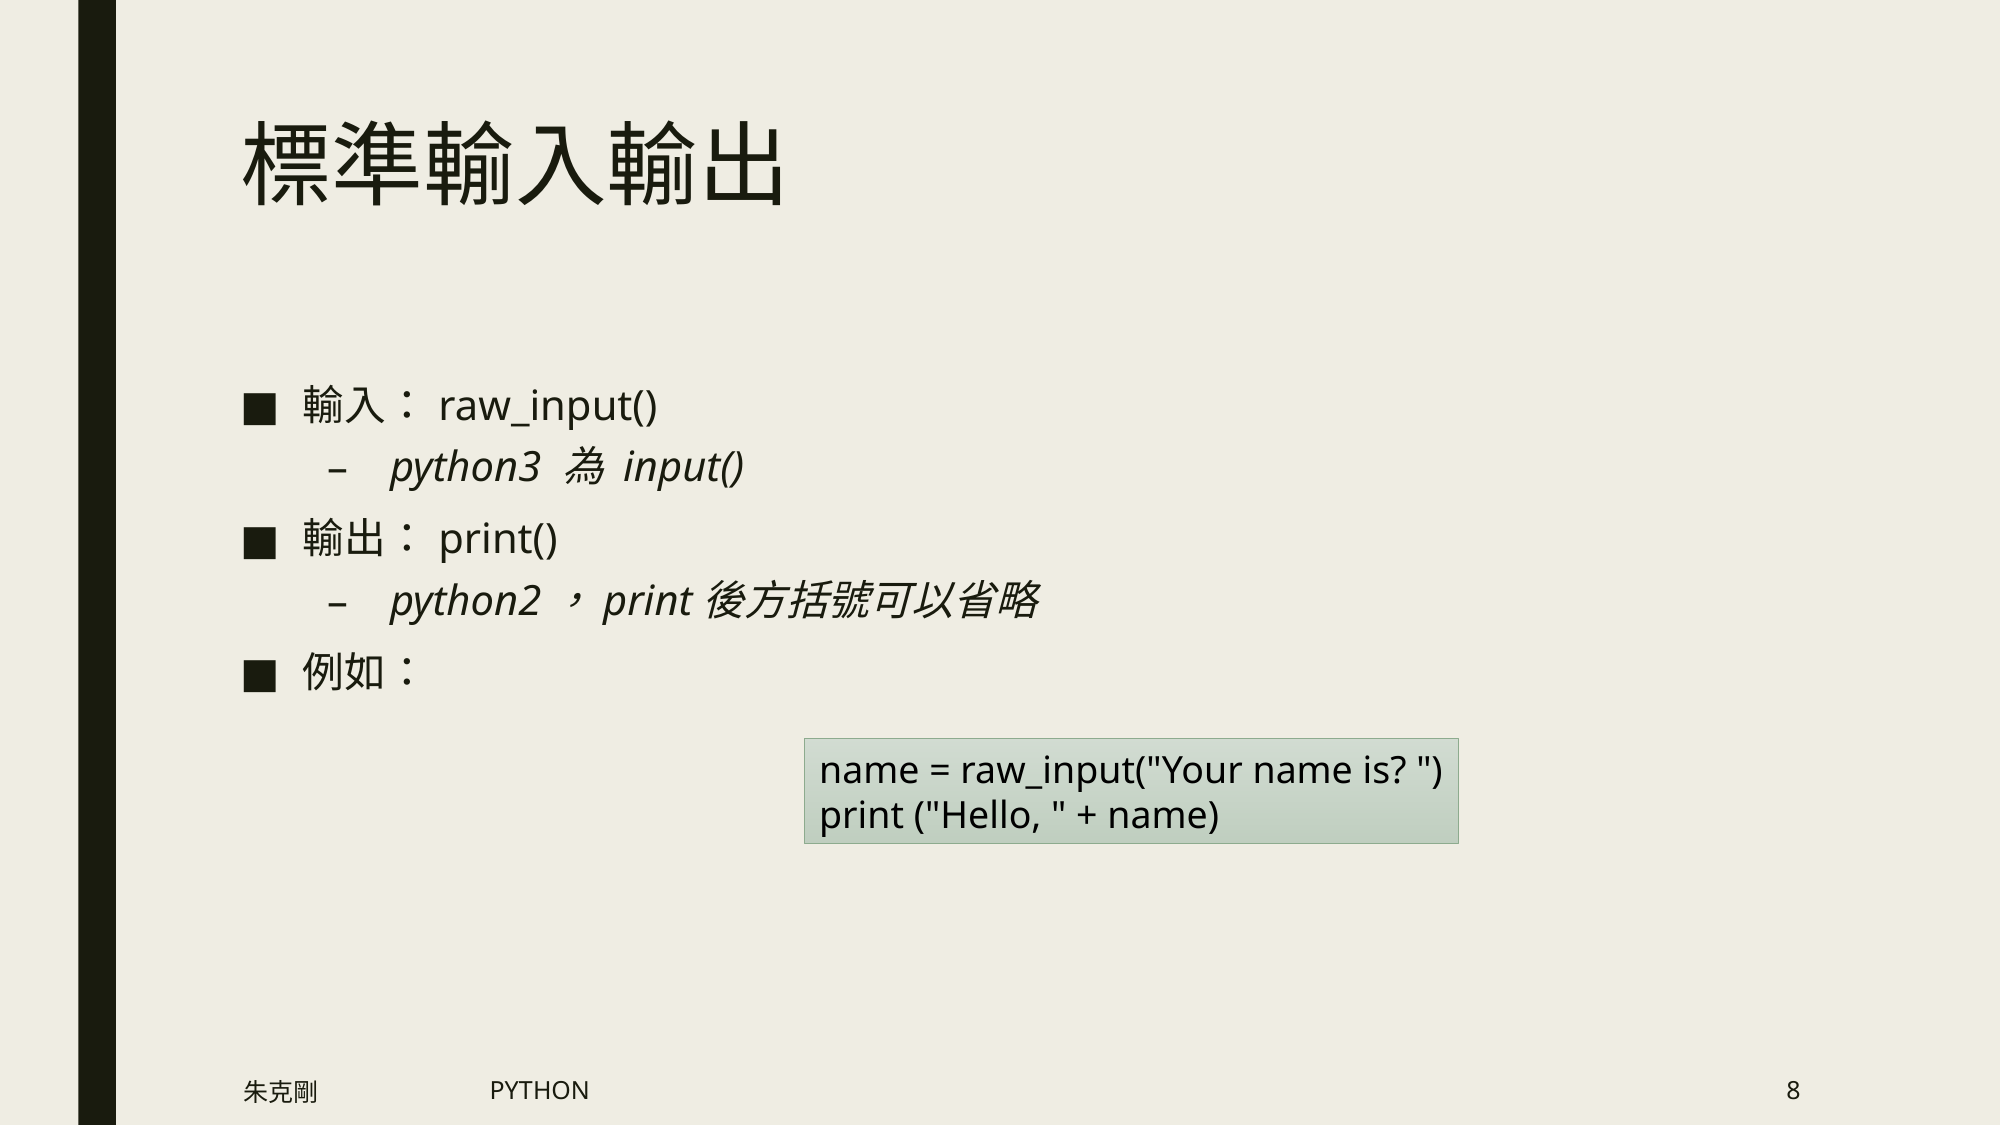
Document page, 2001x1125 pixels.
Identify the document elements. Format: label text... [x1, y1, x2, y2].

slide_number 8 [1553, 1058, 1816, 1125]
footer PYTHON [474, 1058, 1505, 1125]
title 標準輸入輸出 [225, 112, 1800, 357]
list 輸入：raw_input() python3 為 input() 輸出：print() python2，print後方括號可以省略 例如： [225, 375, 1800, 963]
text_box name = raw_input("Your name is? ") print ("Hello, " + name) [804, 738, 1459, 844]
slide_number 朱克剛 [228, 1058, 426, 1125]
